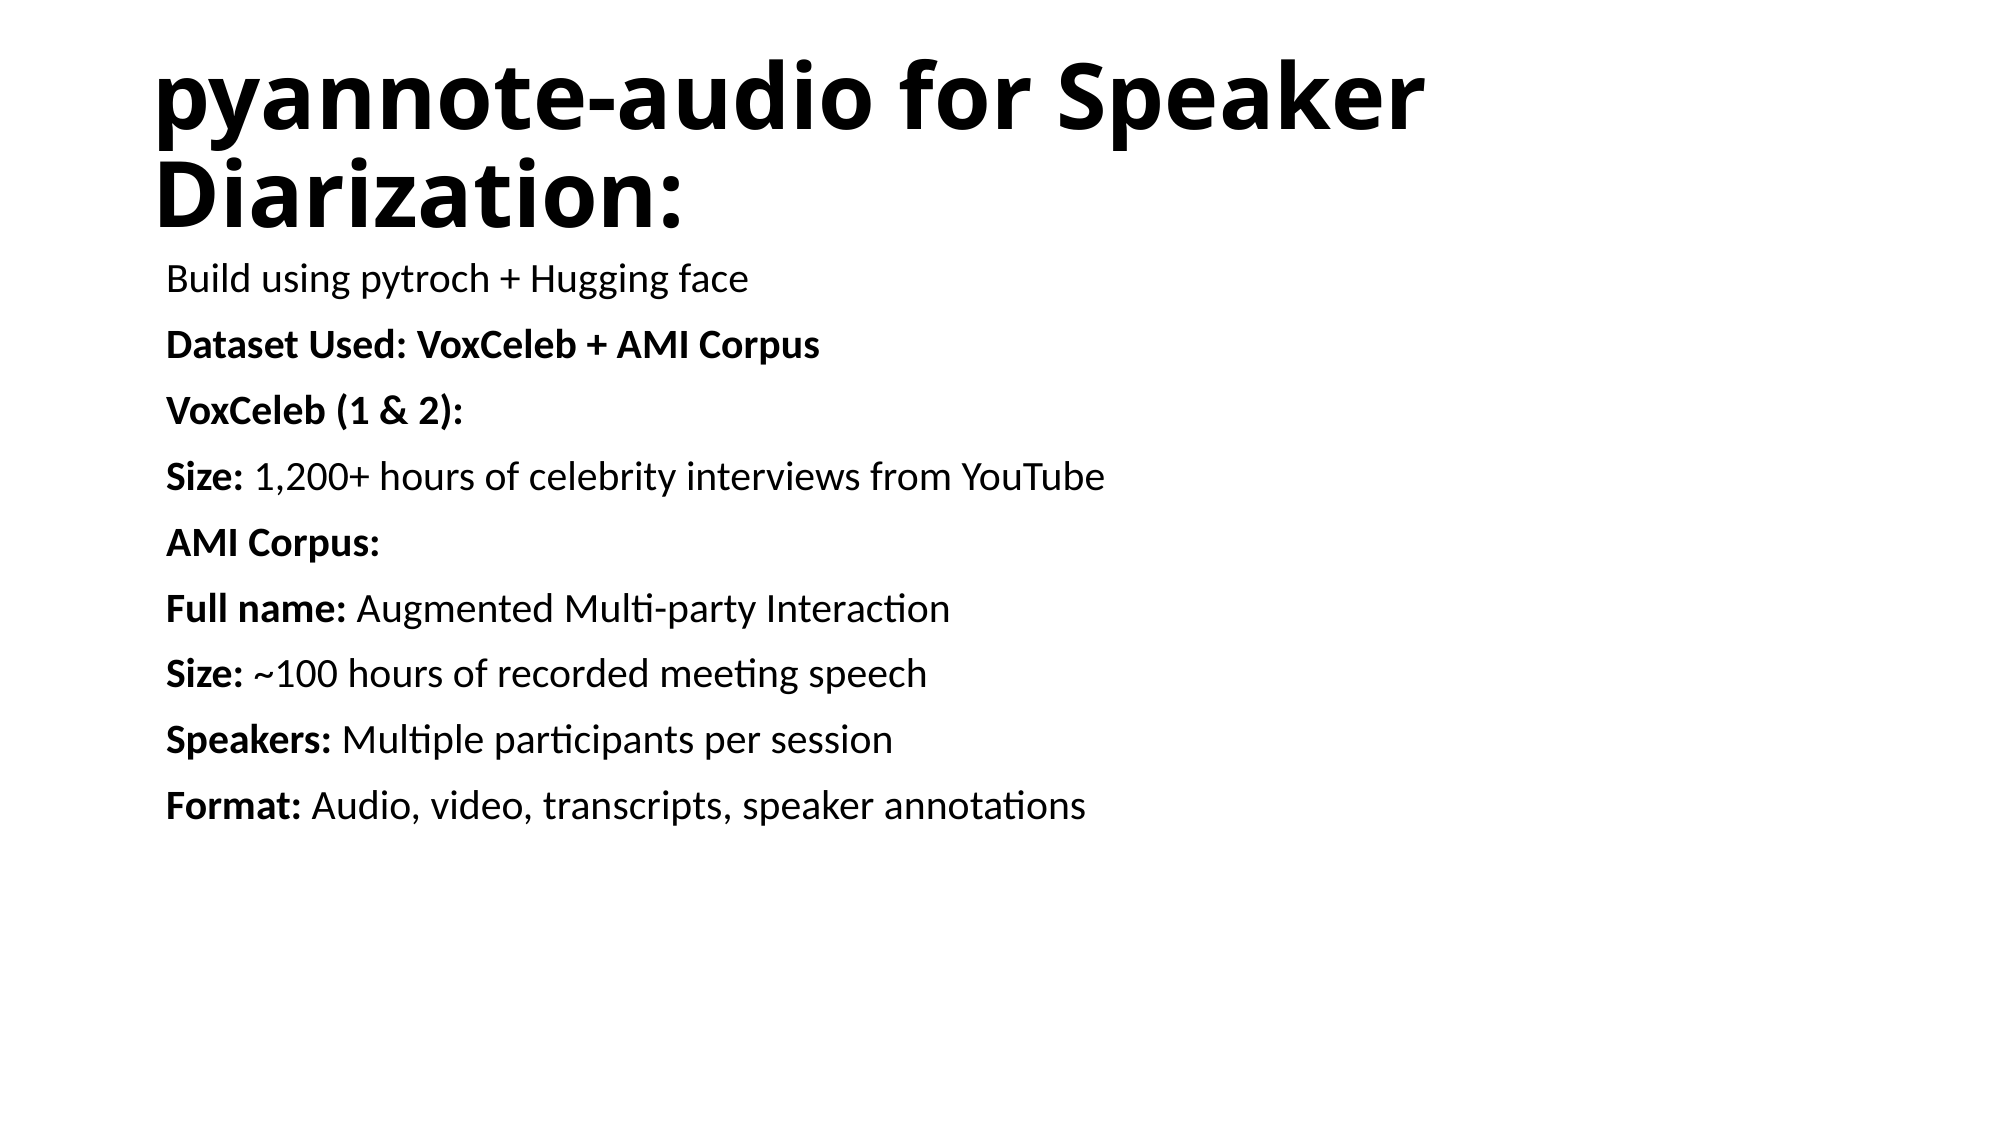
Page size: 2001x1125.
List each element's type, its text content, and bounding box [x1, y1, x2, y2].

title pyannote-audio for Speaker Diarization: [137, 59, 1863, 249]
list Build using pytroch + Hugging face Dataset Used: VoxCeleb + AMI Corpus VoxCeleb (1 & 2): Size: 1,200+ hours of celebrity interviews from YouTube AMI Corpus: Full name: Augmented Multi-party Interaction Size: ~100 hours of recorded meeting speech Speakers: Multiple participants per session Format: Audio, video, transcripts, speaker annotations [151, 248, 1876, 1068]
